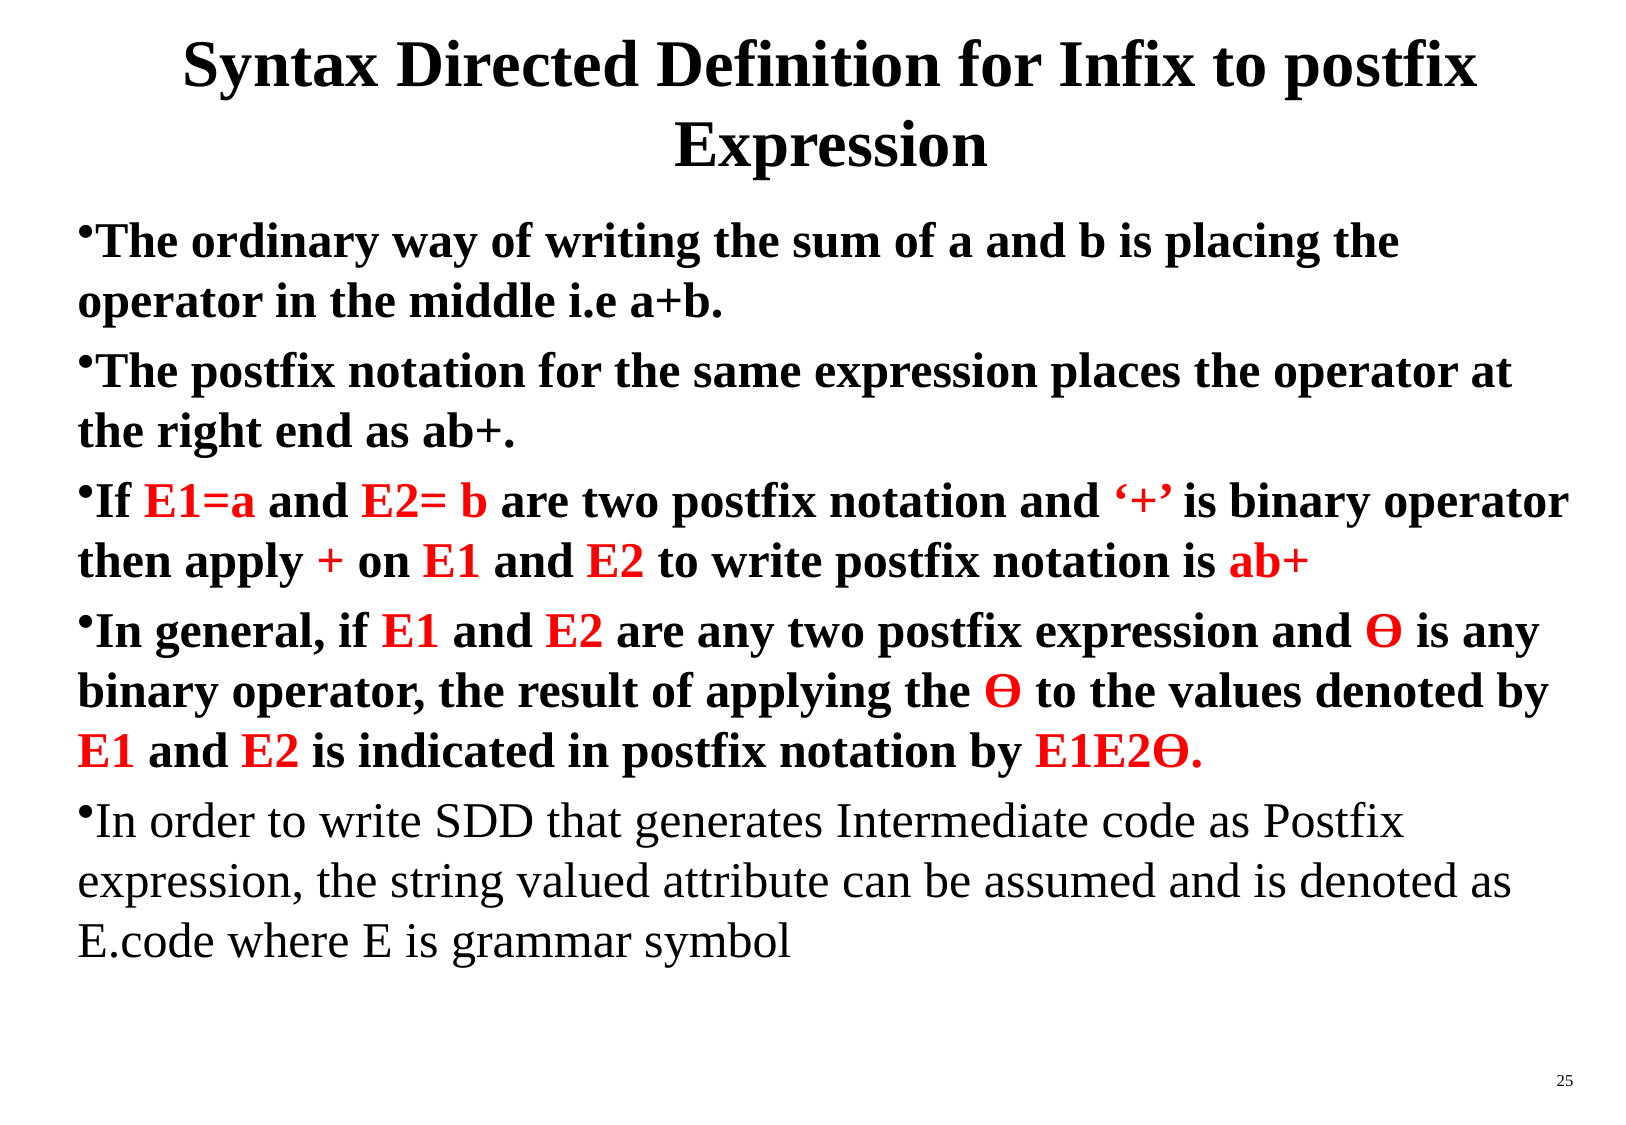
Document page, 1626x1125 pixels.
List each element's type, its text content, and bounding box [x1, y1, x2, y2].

slide_number 25 [1249, 1062, 1589, 1101]
list The ordinary way of writing the sum of a and b is placing the operator in the middle i.e a+b. The postfix notation for the same expression places the operator at the right end as ab+. If E1=a and E2= b are two postfix notation and ‘+’ is binary operator then apply + on E1 and E2 to write postfix notation is ab+ In general, if E1 and E2 are any two postfix expression and Ө is any binary operator, the result of applying the Ө to the values denoted by E1 and E2 is indicated in postfix notation by E1E2Ө. In order to write SDD that generates Intermediate code as Postfix expression, the string valued attribute can be assumed and is denoted as E.code where E is grammar symbol [62, 199, 1601, 1038]
title Syntax Directed Definition for Infix to postfix Expression [62, 24, 1601, 176]
